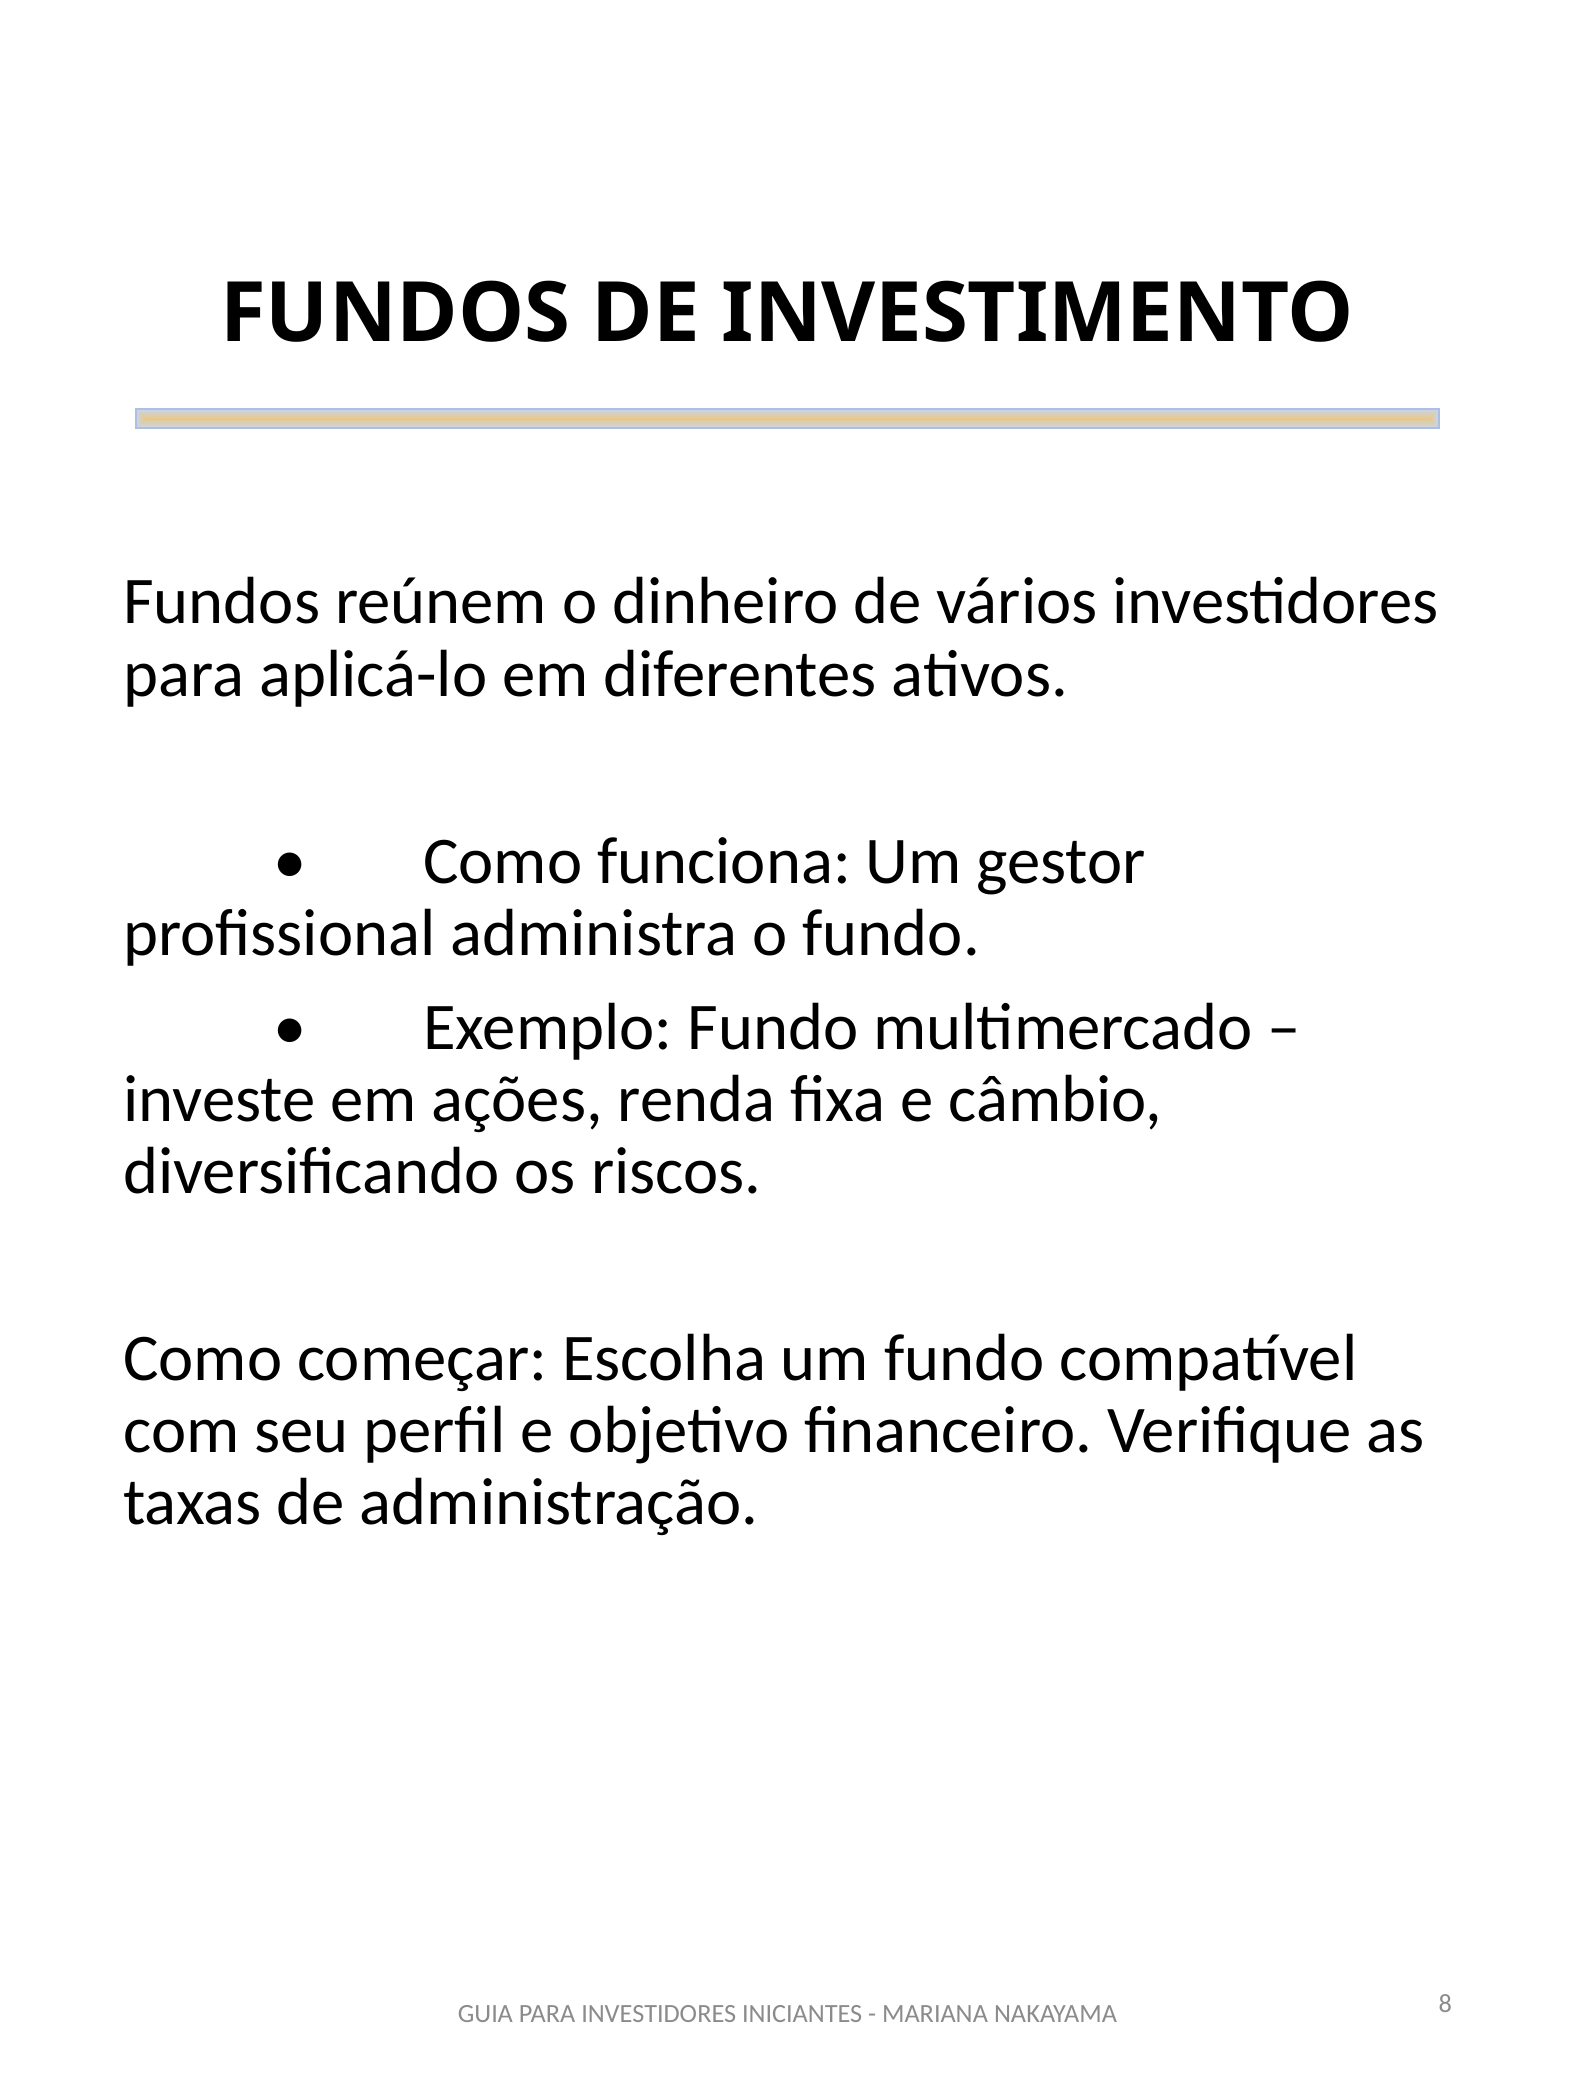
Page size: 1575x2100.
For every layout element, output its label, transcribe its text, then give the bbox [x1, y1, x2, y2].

title FUNDOS DE INVESTIMENTO [108, 111, 1467, 518]
list Fundos reúnem o dinheiro de vários investidores para aplicá-lo em diferentes ativos. • Como funciona: Um gestor profissional administra o fundo. • Exemplo: Fundo multimercado – investe em ações, renda fixa e câmbio, diversificando os riscos. Como começar: Escolha um fundo compatível com seu perfil e objetivo financeiro. Verifique as taxas de administração. [108, 559, 1467, 1892]
text_box [135, 408, 1440, 429]
slide_number 8 [1112, 1946, 1467, 2059]
footer GUIA PARA INVESTIDORES INICIANTES - MARIANA NAKAYAMA [431, 1967, 1144, 2057]
